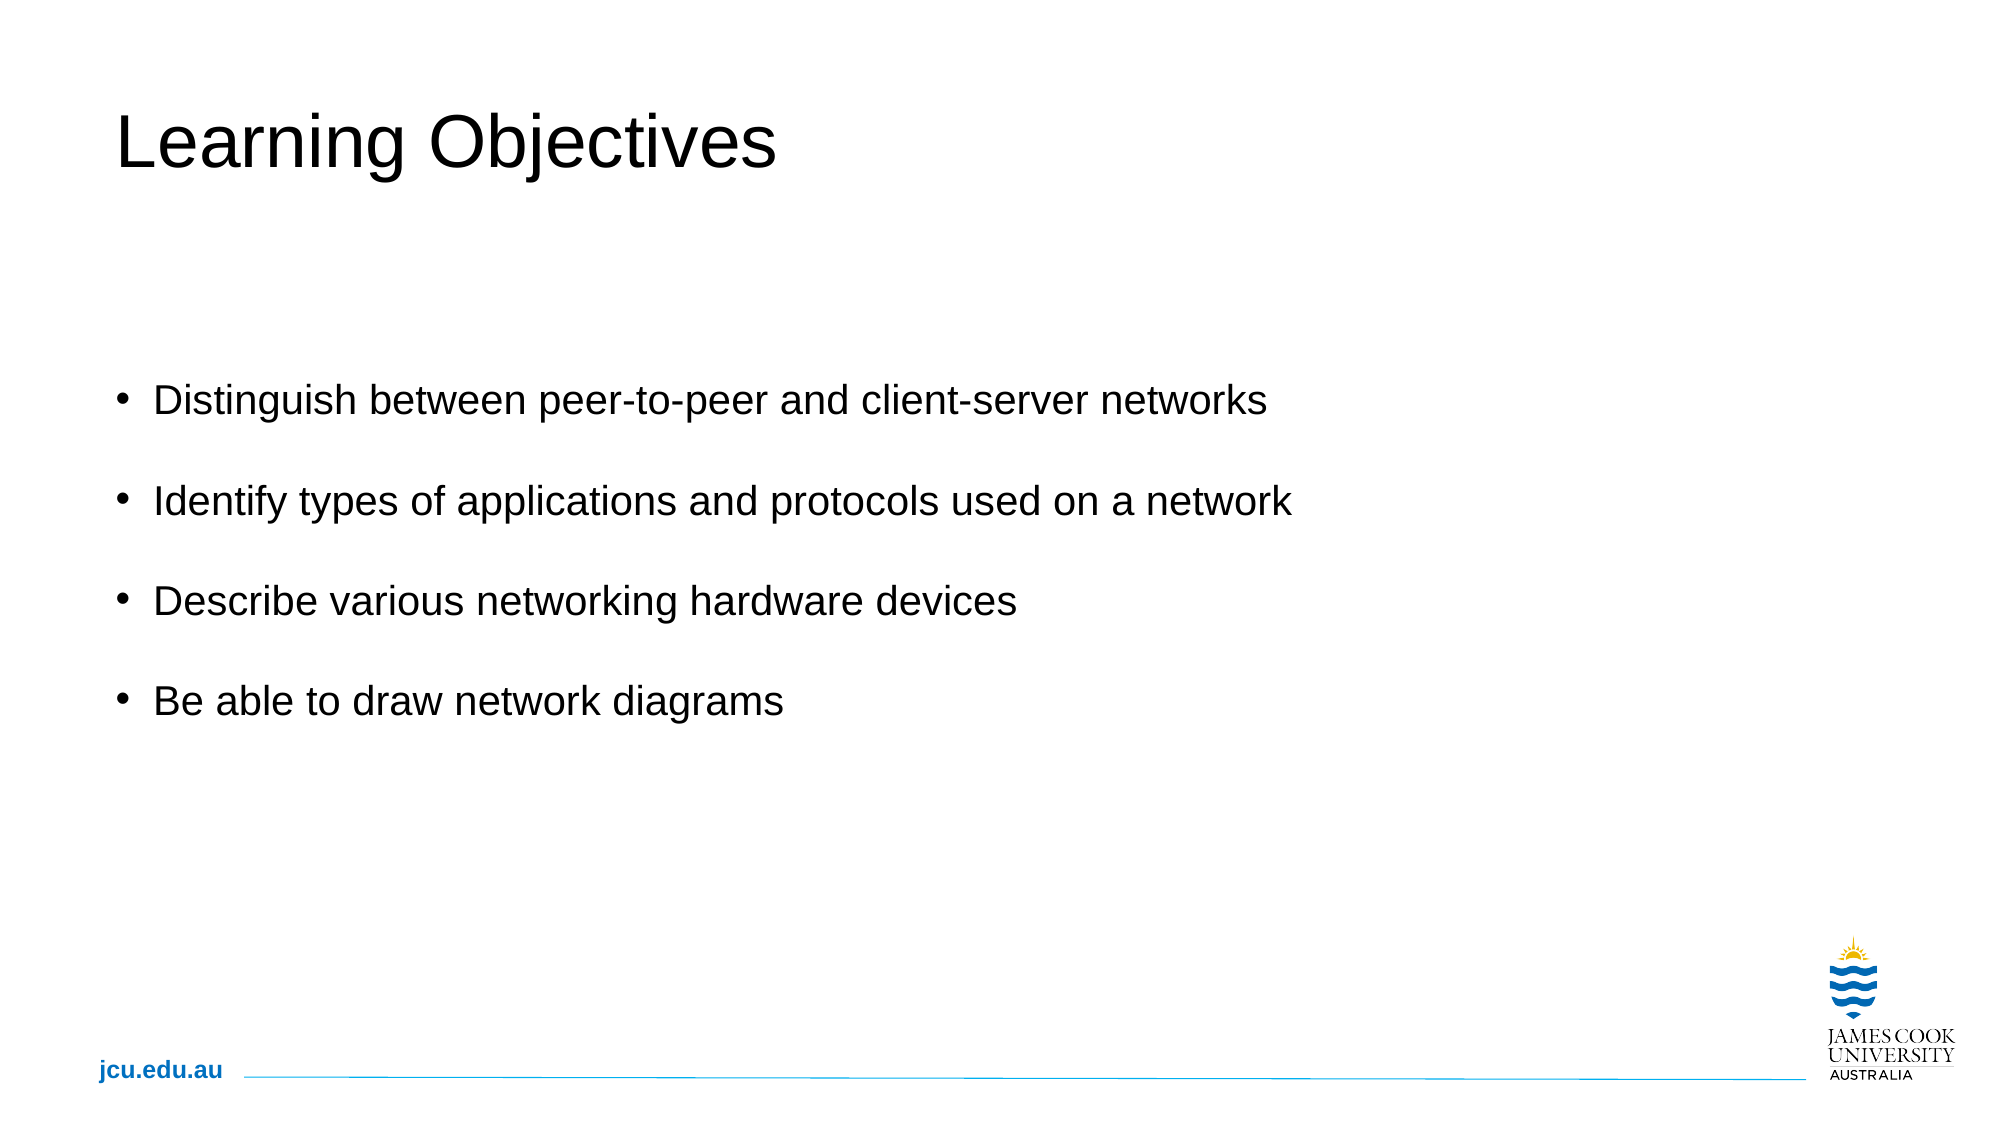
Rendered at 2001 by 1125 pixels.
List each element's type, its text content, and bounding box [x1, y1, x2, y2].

title Learning Objectives [100, 95, 1863, 278]
list Distinguish between peer-to-peer and client-server networks Identify types of applications and protocols used on a network Describe various networking hardware devices Be able to draw network diagrams [100, 315, 1863, 1014]
picture [1827, 934, 1956, 1080]
